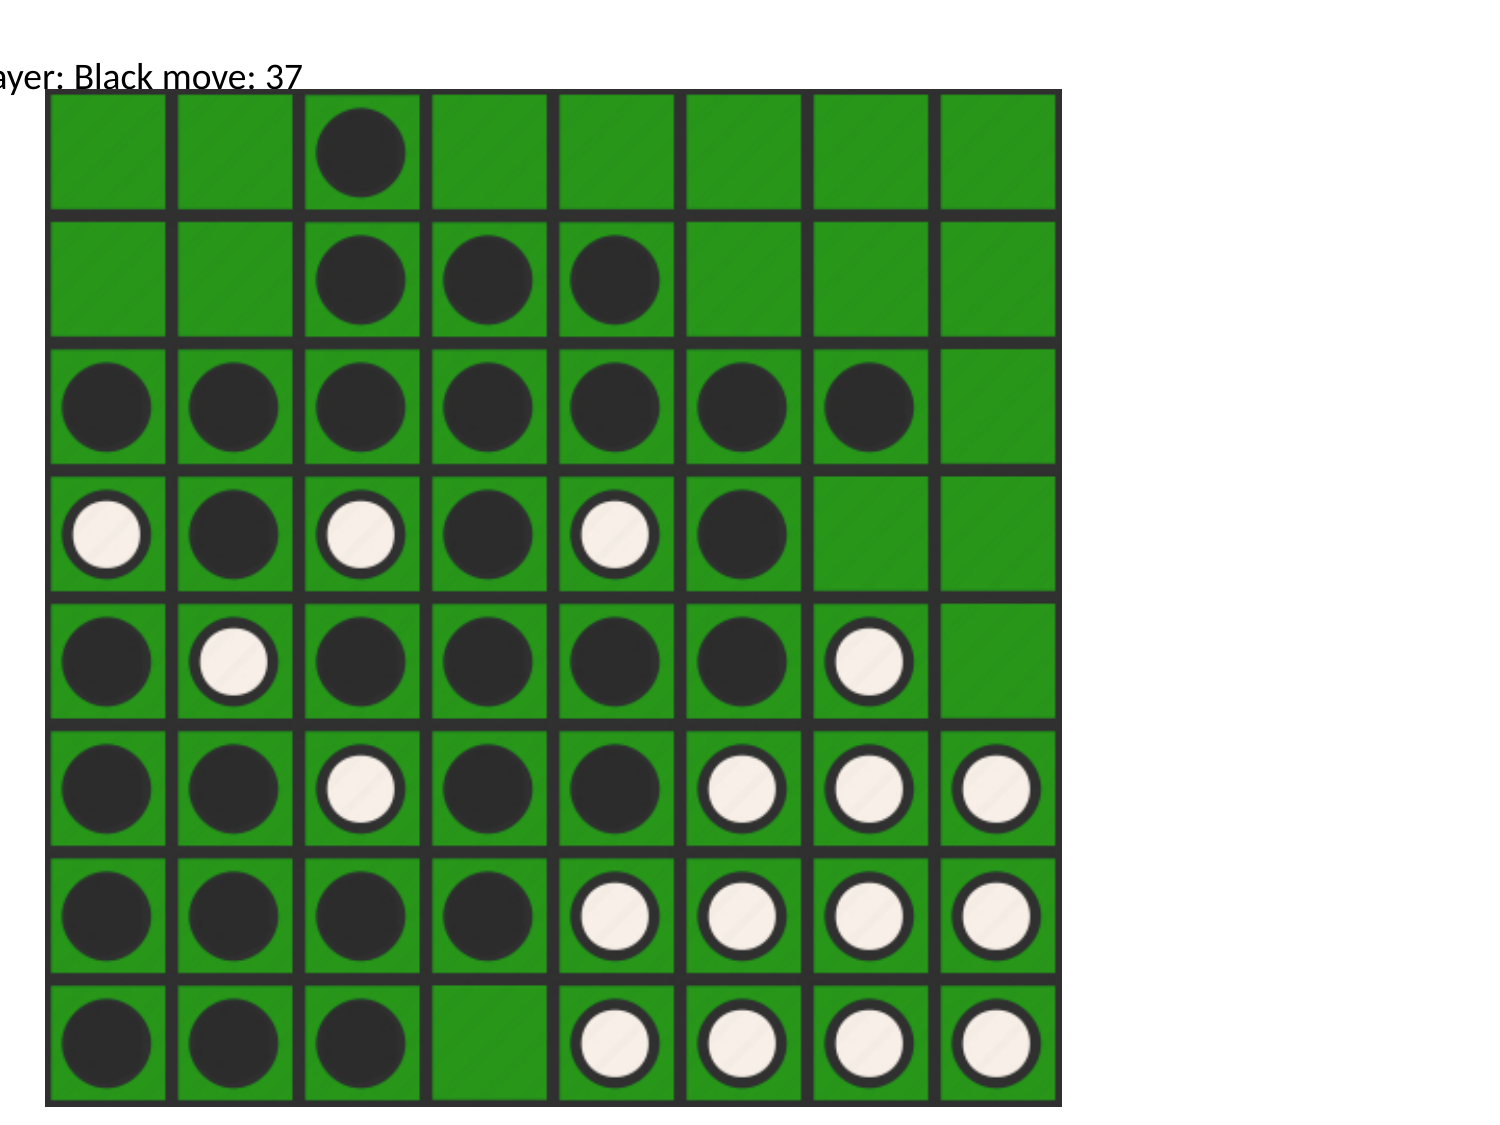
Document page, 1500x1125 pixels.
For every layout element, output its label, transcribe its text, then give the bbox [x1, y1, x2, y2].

picture [44, 89, 1062, 1107]
text_box turn: 43 player: Black move: 37 [0, 44, 319, 105]
